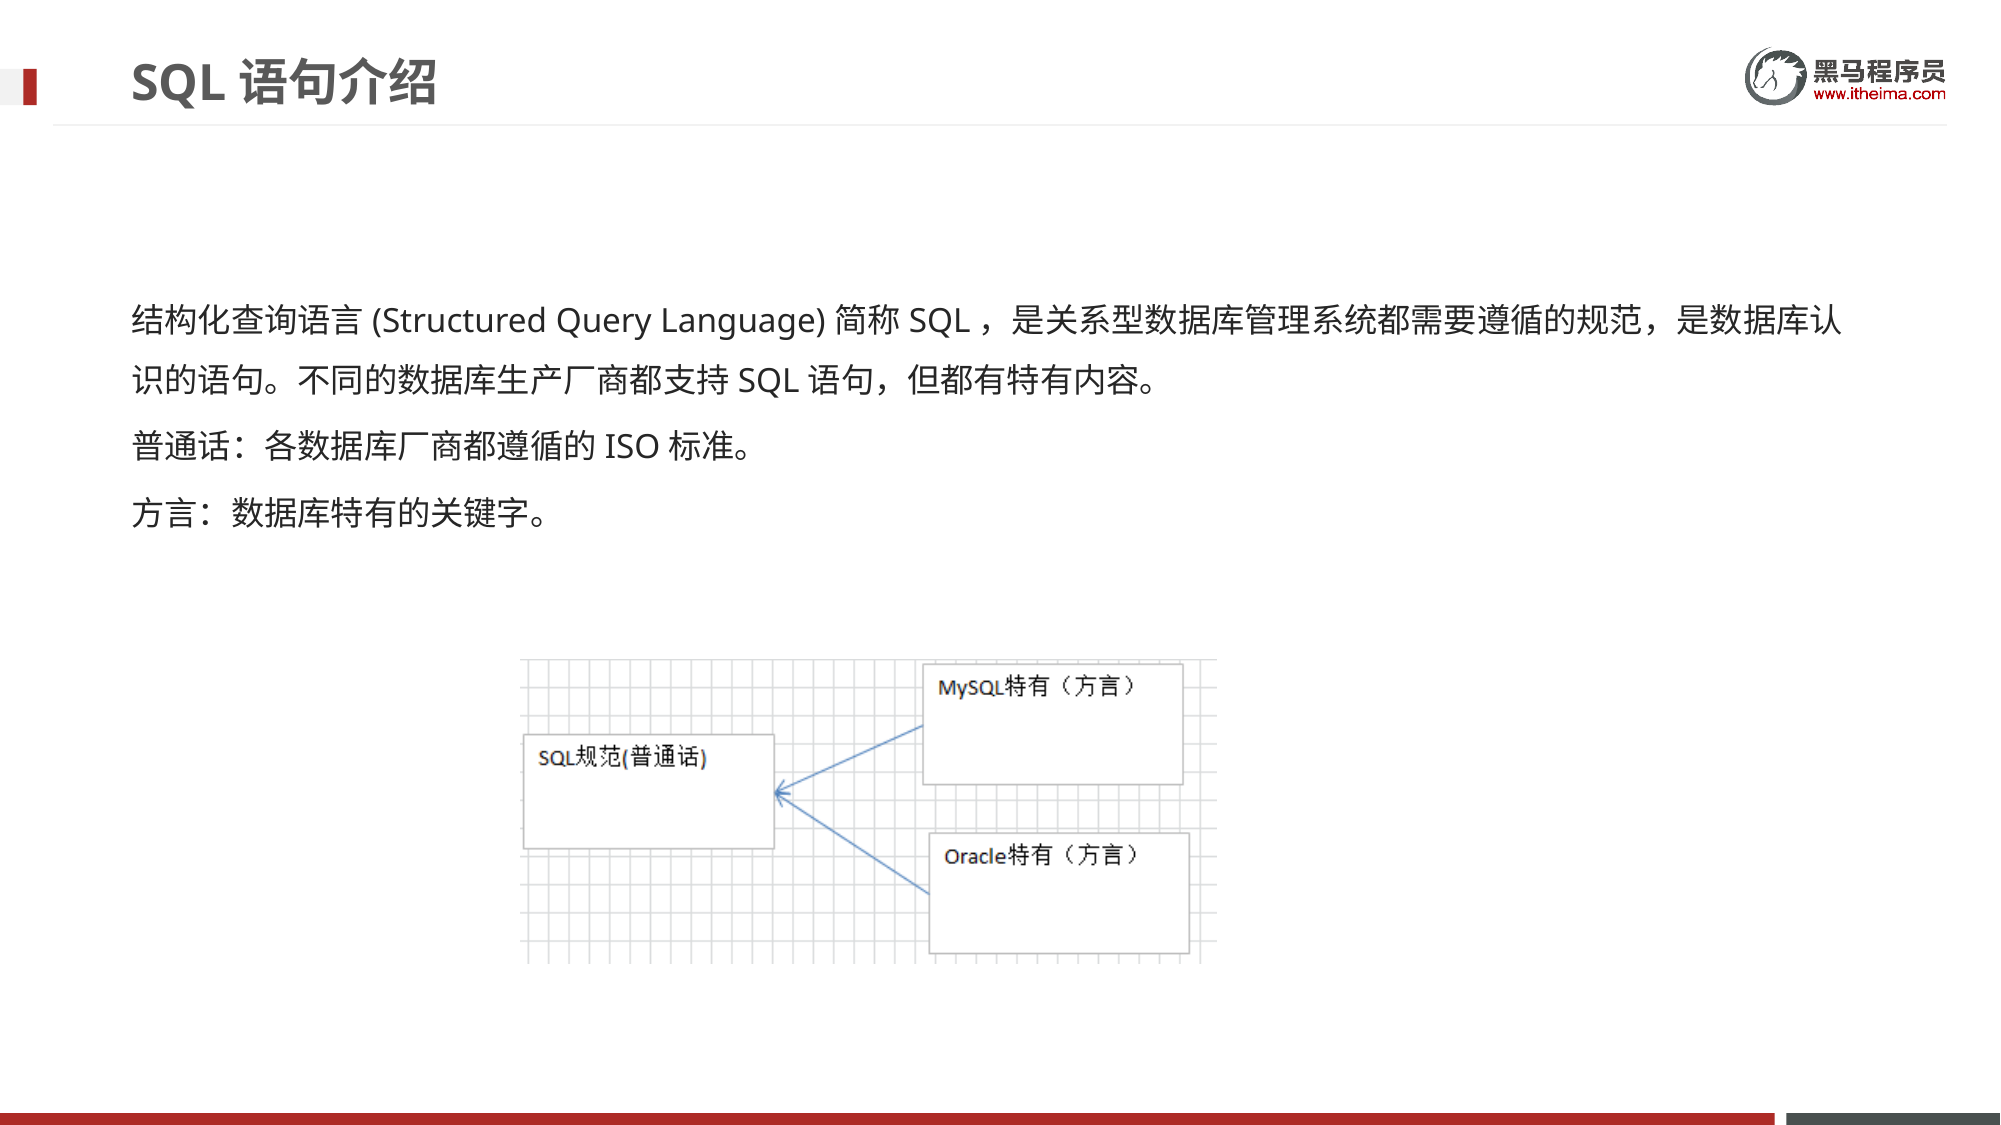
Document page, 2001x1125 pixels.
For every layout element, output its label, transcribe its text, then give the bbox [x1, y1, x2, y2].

picture [520, 658, 1217, 964]
title SQL语句介绍 [116, 38, 1556, 124]
picture [1744, 46, 1946, 106]
list 结构化查询语言(Structured Query Language)简称SQL，是关系型数据库管理系统都需要遵循的规范，是数据库认识的语句。不同的数据库生产厂商都支持SQL语句，但都有特有内容。 普通话：各数据库厂商都遵循的ISO标准。 方言：数据库特有的关键字。 [116, 271, 1872, 964]
